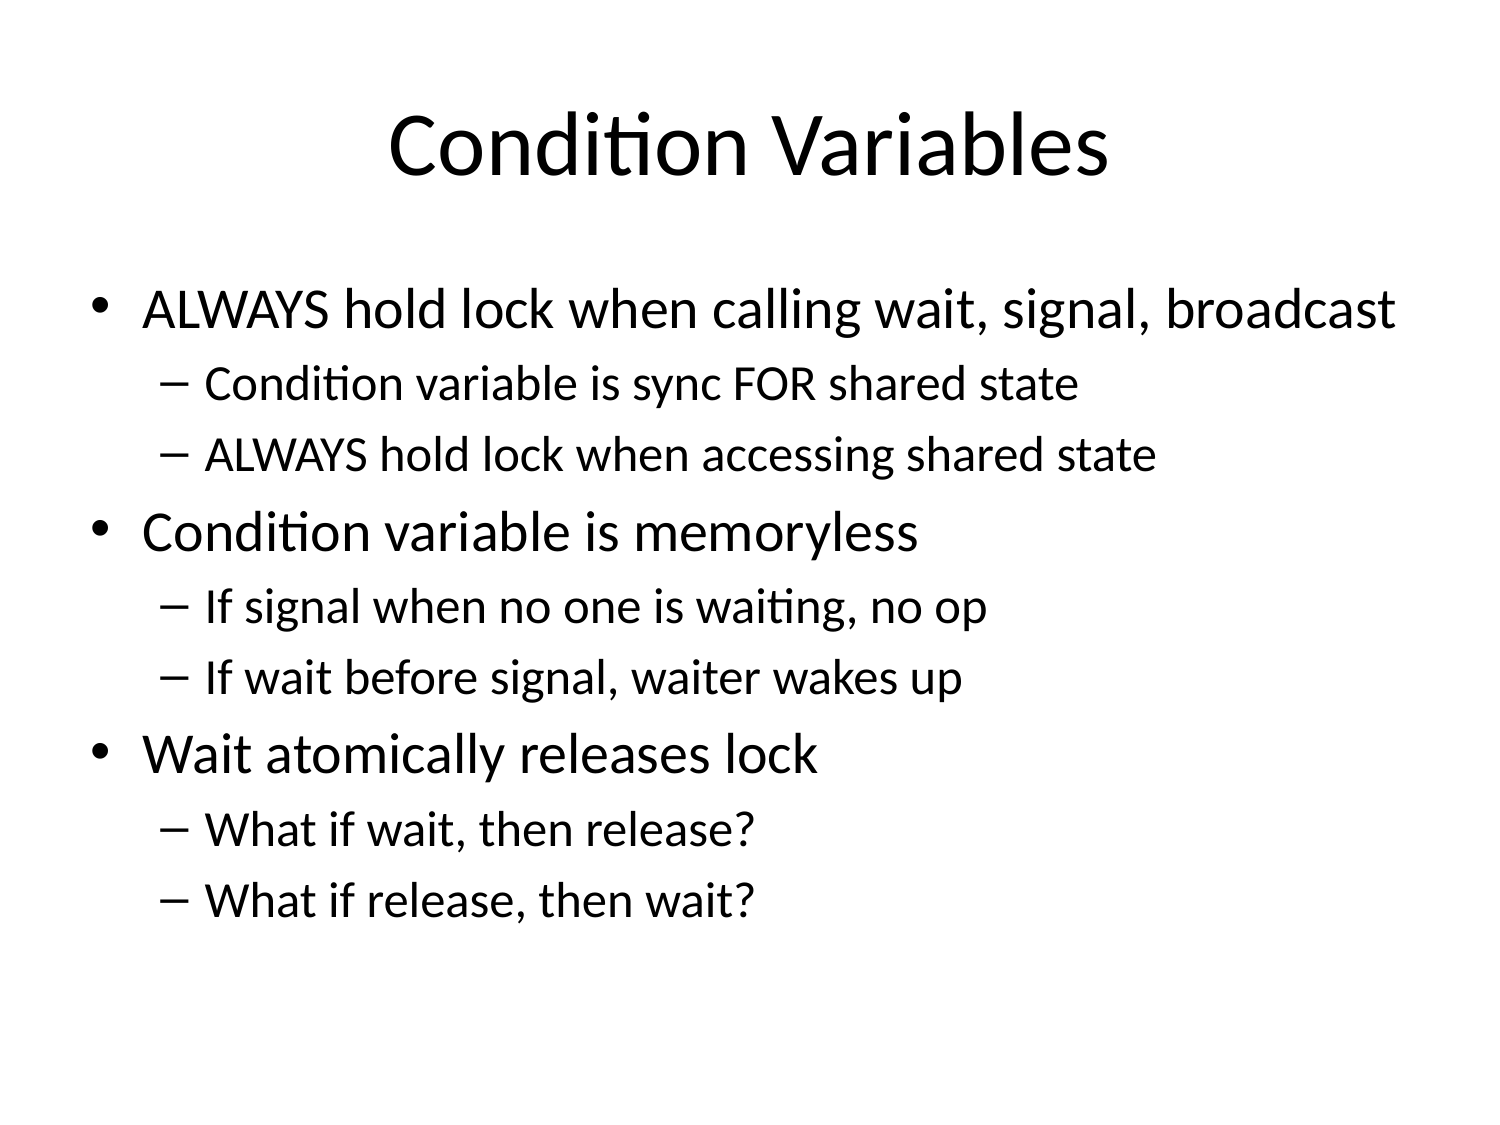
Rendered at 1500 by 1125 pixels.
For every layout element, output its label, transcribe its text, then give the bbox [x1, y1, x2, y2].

list ALWAYS hold lock when calling wait, signal, broadcast Condition variable is sync FOR shared state ALWAYS hold lock when accessing shared state Condition variable is memoryless If signal when no one is waiting, no op If wait before signal, waiter wakes up Wait atomically releases lock What if wait, then release? What if release, then wait? [75, 262, 1425, 1005]
title Condition Variables [75, 45, 1425, 233]
